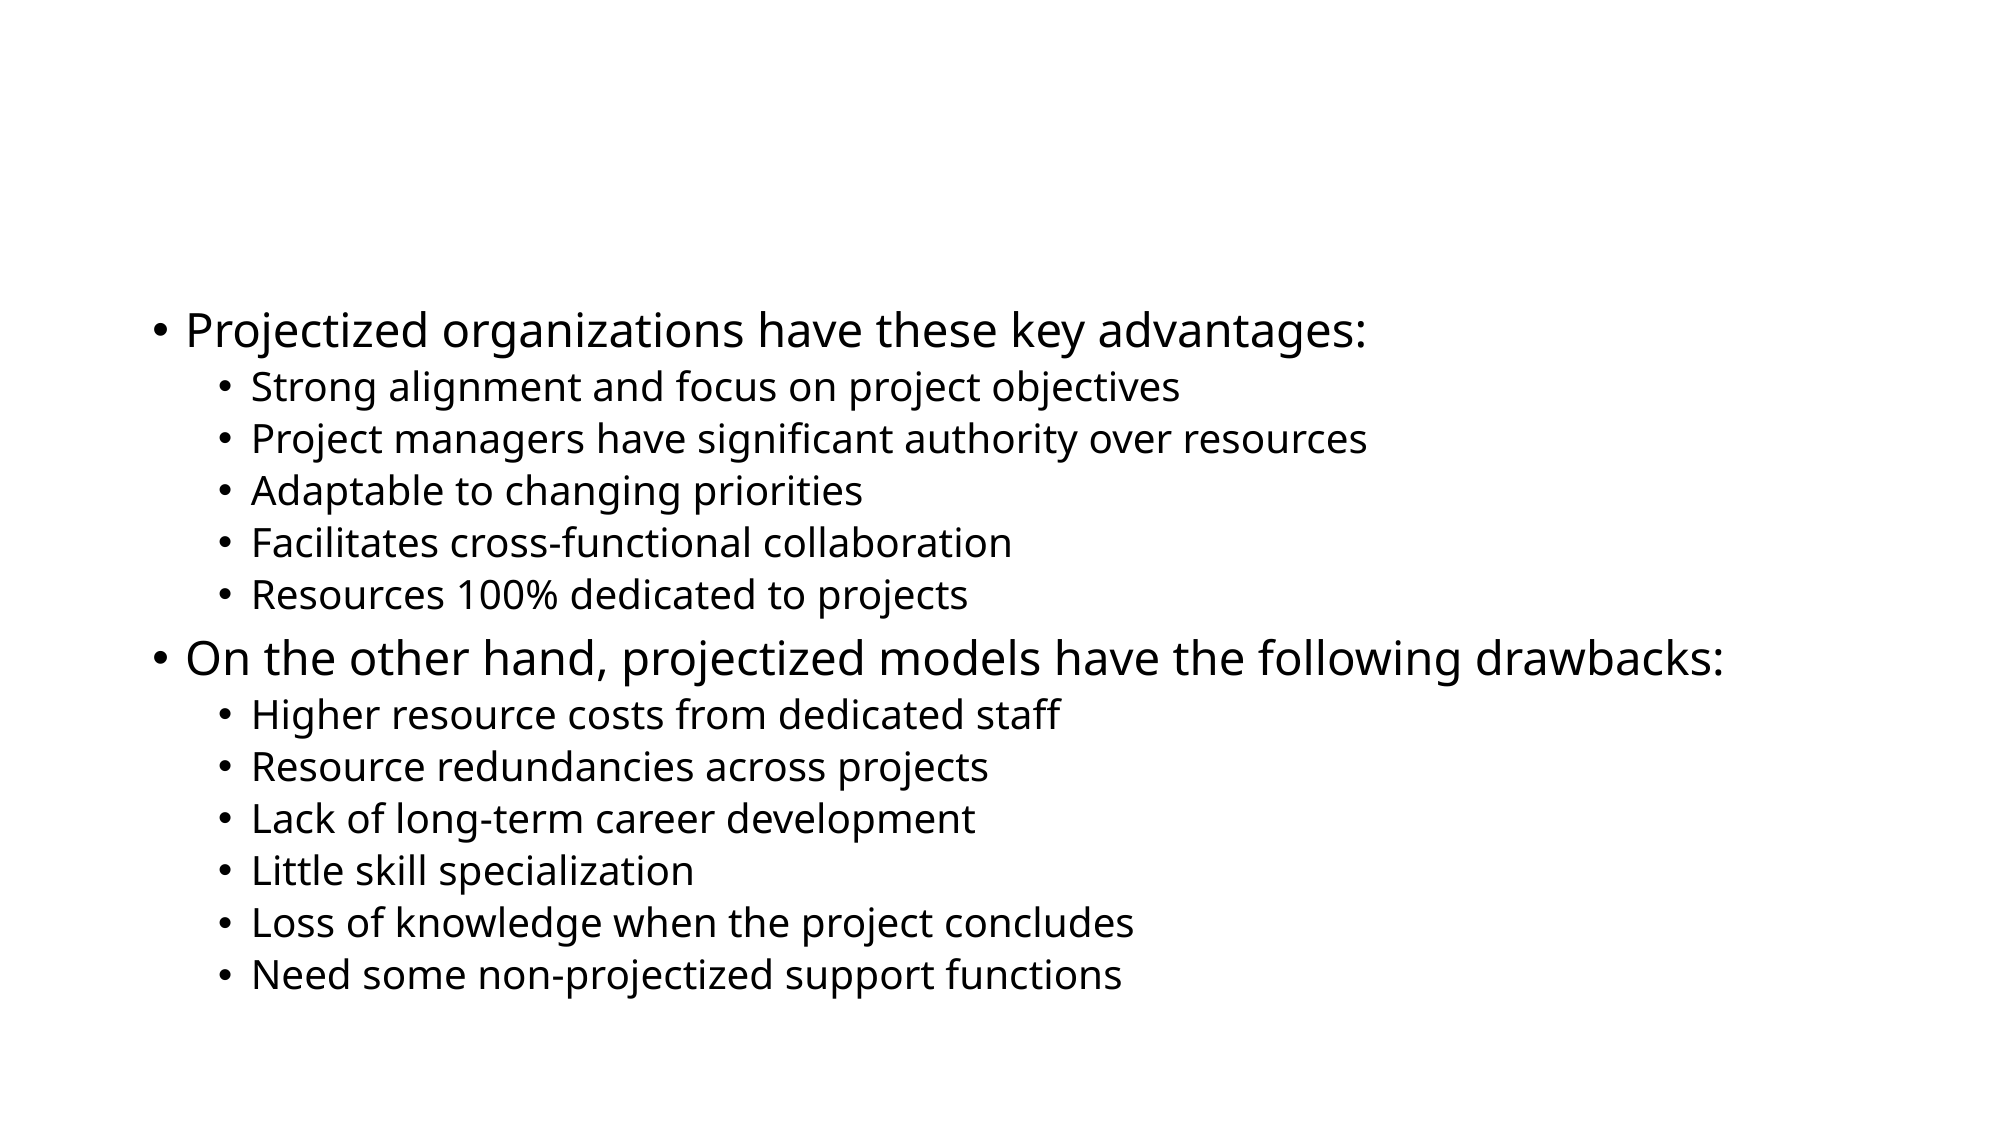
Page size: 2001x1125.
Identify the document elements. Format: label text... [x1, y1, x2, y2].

list Projectized organizations have these key advantages: Strong alignment and focus on project objectives Project managers have significant authority over resources Adaptable to changing priorities Facilitates cross-functional collaboration Resources 100% dedicated to projects On the other hand, projectized models have the following drawbacks: Higher resource costs from dedicated staff Resource redundancies across projects Lack of long-term career development Little skill specialization Loss of knowledge when the project concludes Need some non-projectized support functions [137, 299, 1863, 1014]
